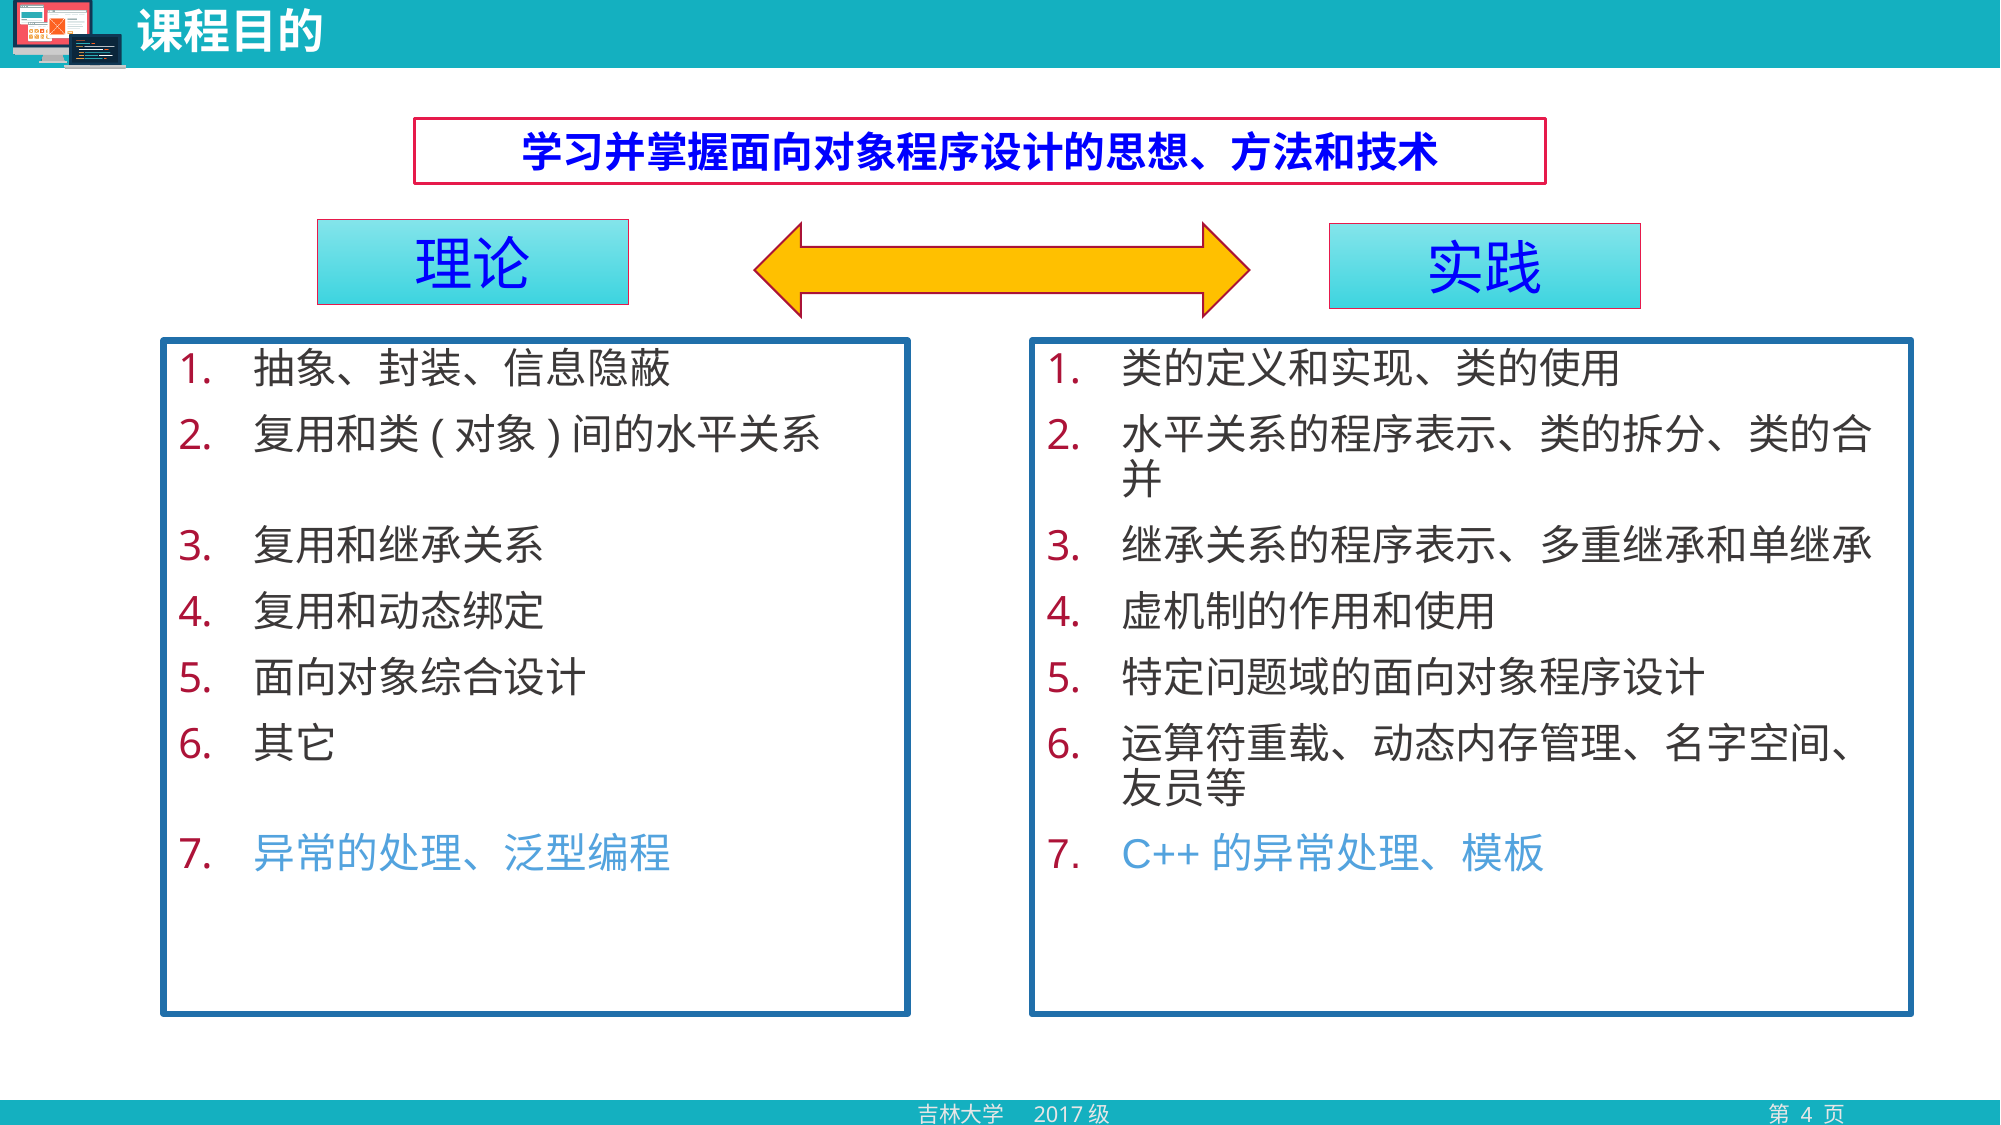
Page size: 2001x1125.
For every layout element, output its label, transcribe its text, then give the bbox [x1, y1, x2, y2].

list 类的定义和实现、类的使用 水平关系的程序表示、类的拆分、类的合并 继承关系的程序表示、多重继承和单继承 虚机制的作用和使用 特定问题域的面向对象程序设计 运算符重载、动态内存管理、名字空间、友员等 C++的异常处理、模板 [1029, 337, 1914, 1017]
text_box [752, 221, 1251, 319]
text_box 理论 [317, 219, 629, 305]
text_box 实践 [1329, 223, 1641, 309]
title 课程目的 [121, 0, 1546, 66]
text_box 学习并掌握面向对象程序设计的思想、方法和技术 [414, 118, 1546, 184]
list 抽象、封装、信息隐蔽 复用和类(对象)间的水平关系 复用和继承关系 复用和动态绑定 面向对象综合设计 其它 异常的处理、泛型编程 [160, 337, 911, 1017]
picture [13, 0, 126, 69]
